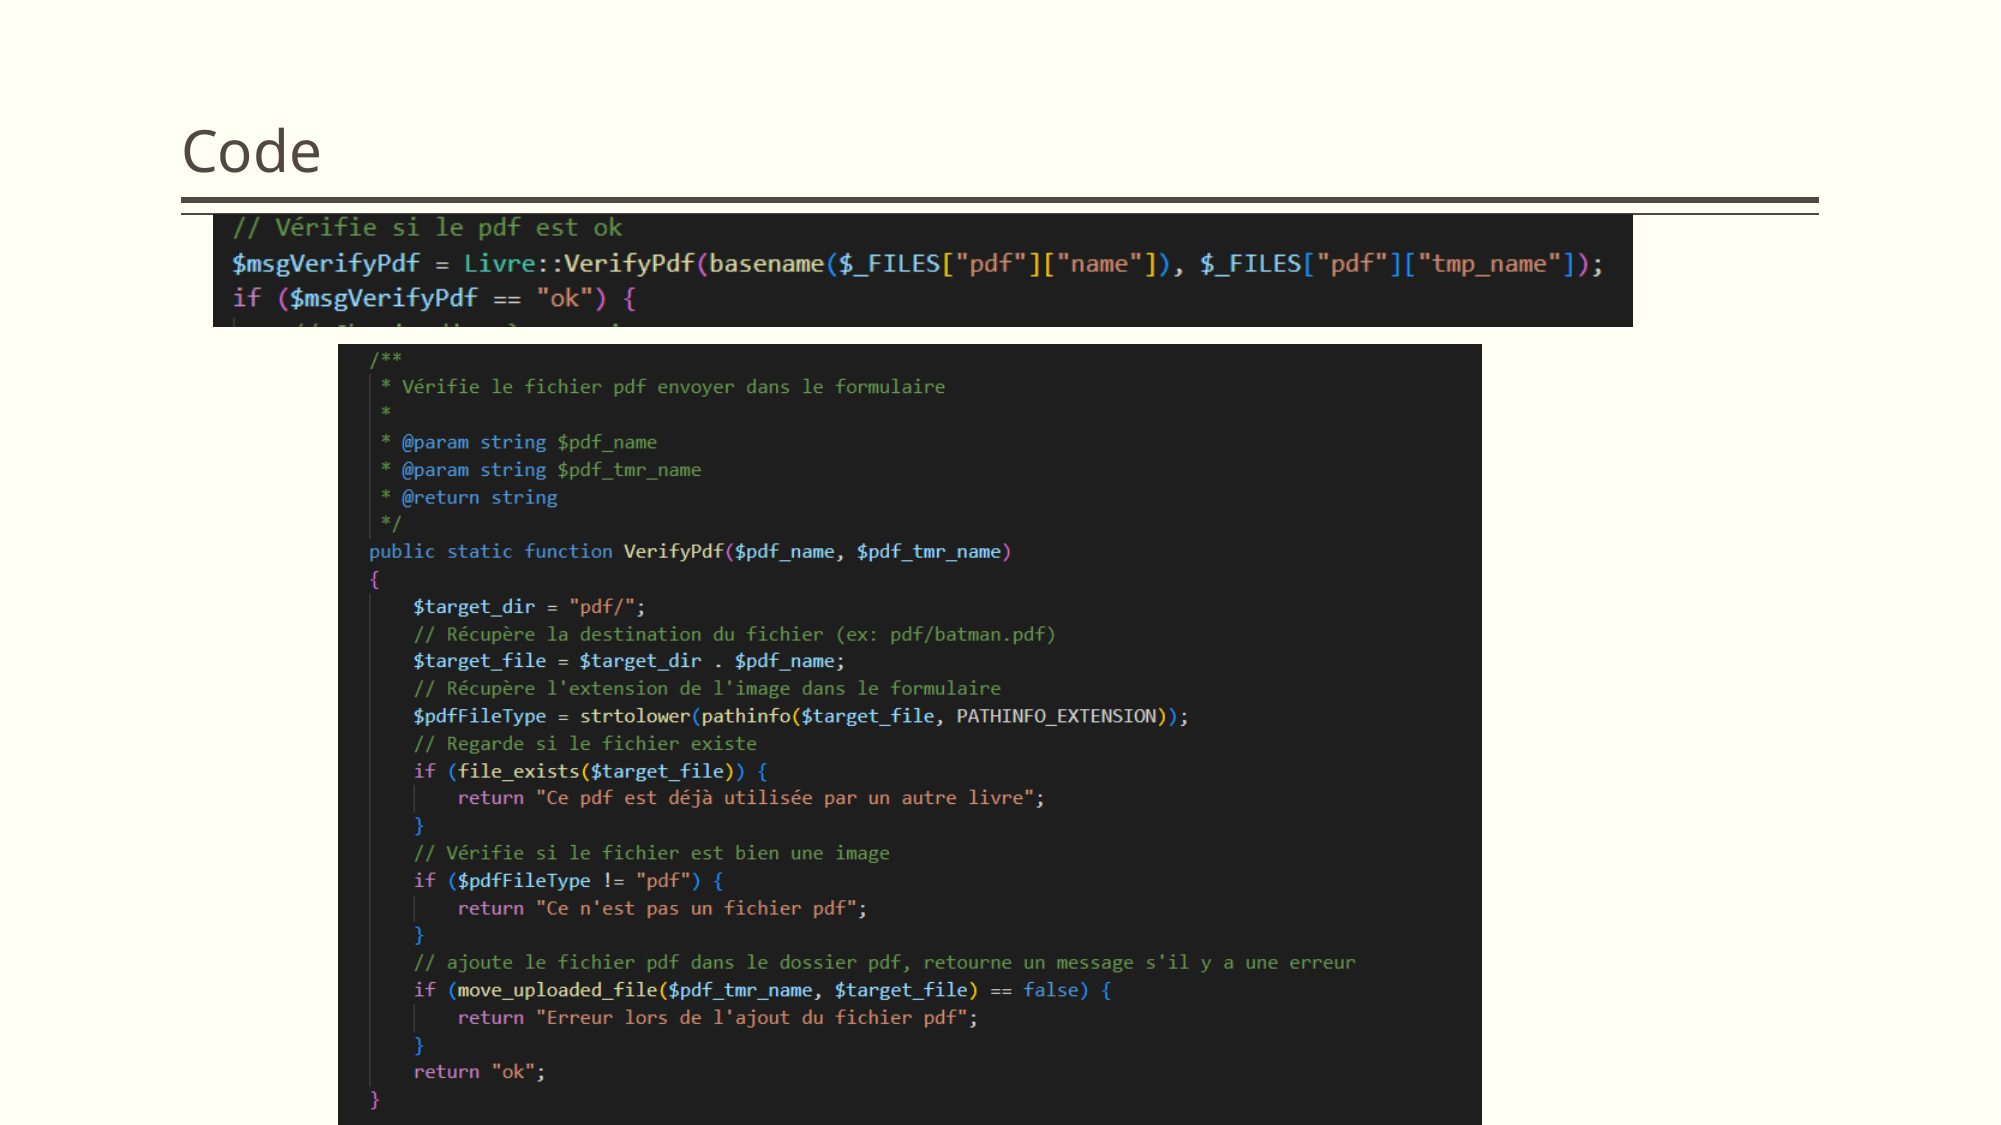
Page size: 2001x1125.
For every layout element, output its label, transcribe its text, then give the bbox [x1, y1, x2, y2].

picture [213, 214, 1633, 327]
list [338, 344, 1482, 1125]
title Code [181, 12, 1819, 193]
